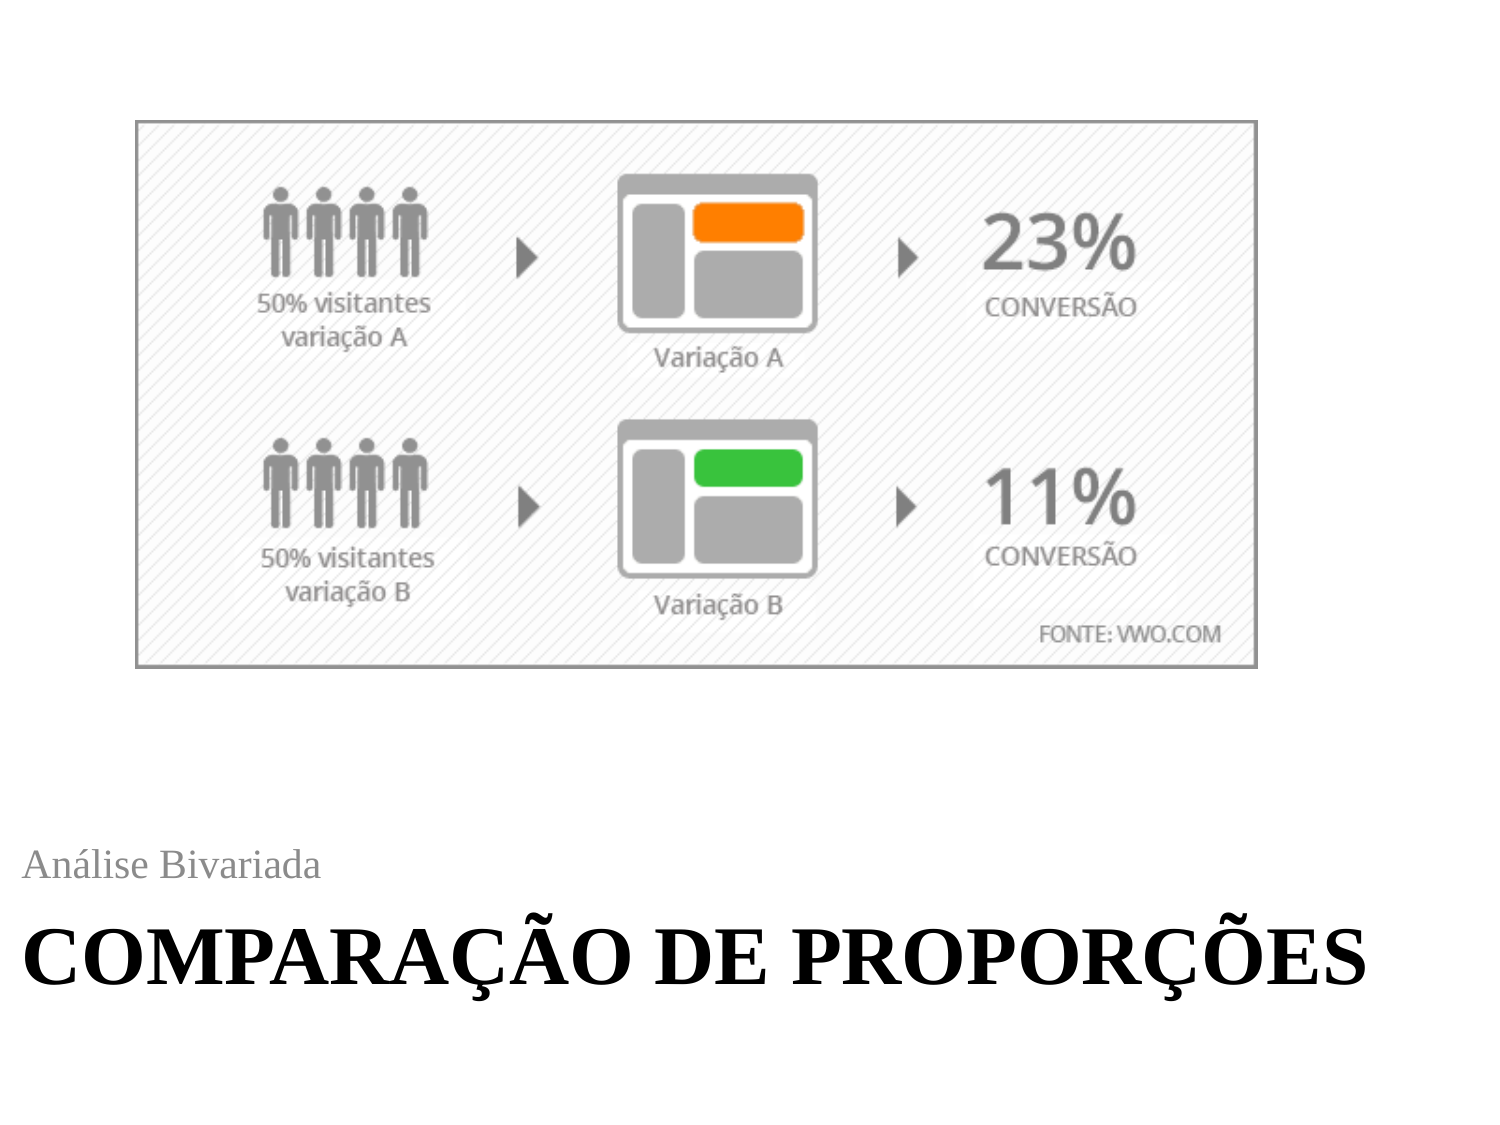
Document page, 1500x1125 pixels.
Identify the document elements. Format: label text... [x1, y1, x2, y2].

picture [135, 120, 1259, 670]
list Análise Bivariada [6, 647, 1389, 895]
title Comparação de Proporções [6, 895, 1389, 1118]
